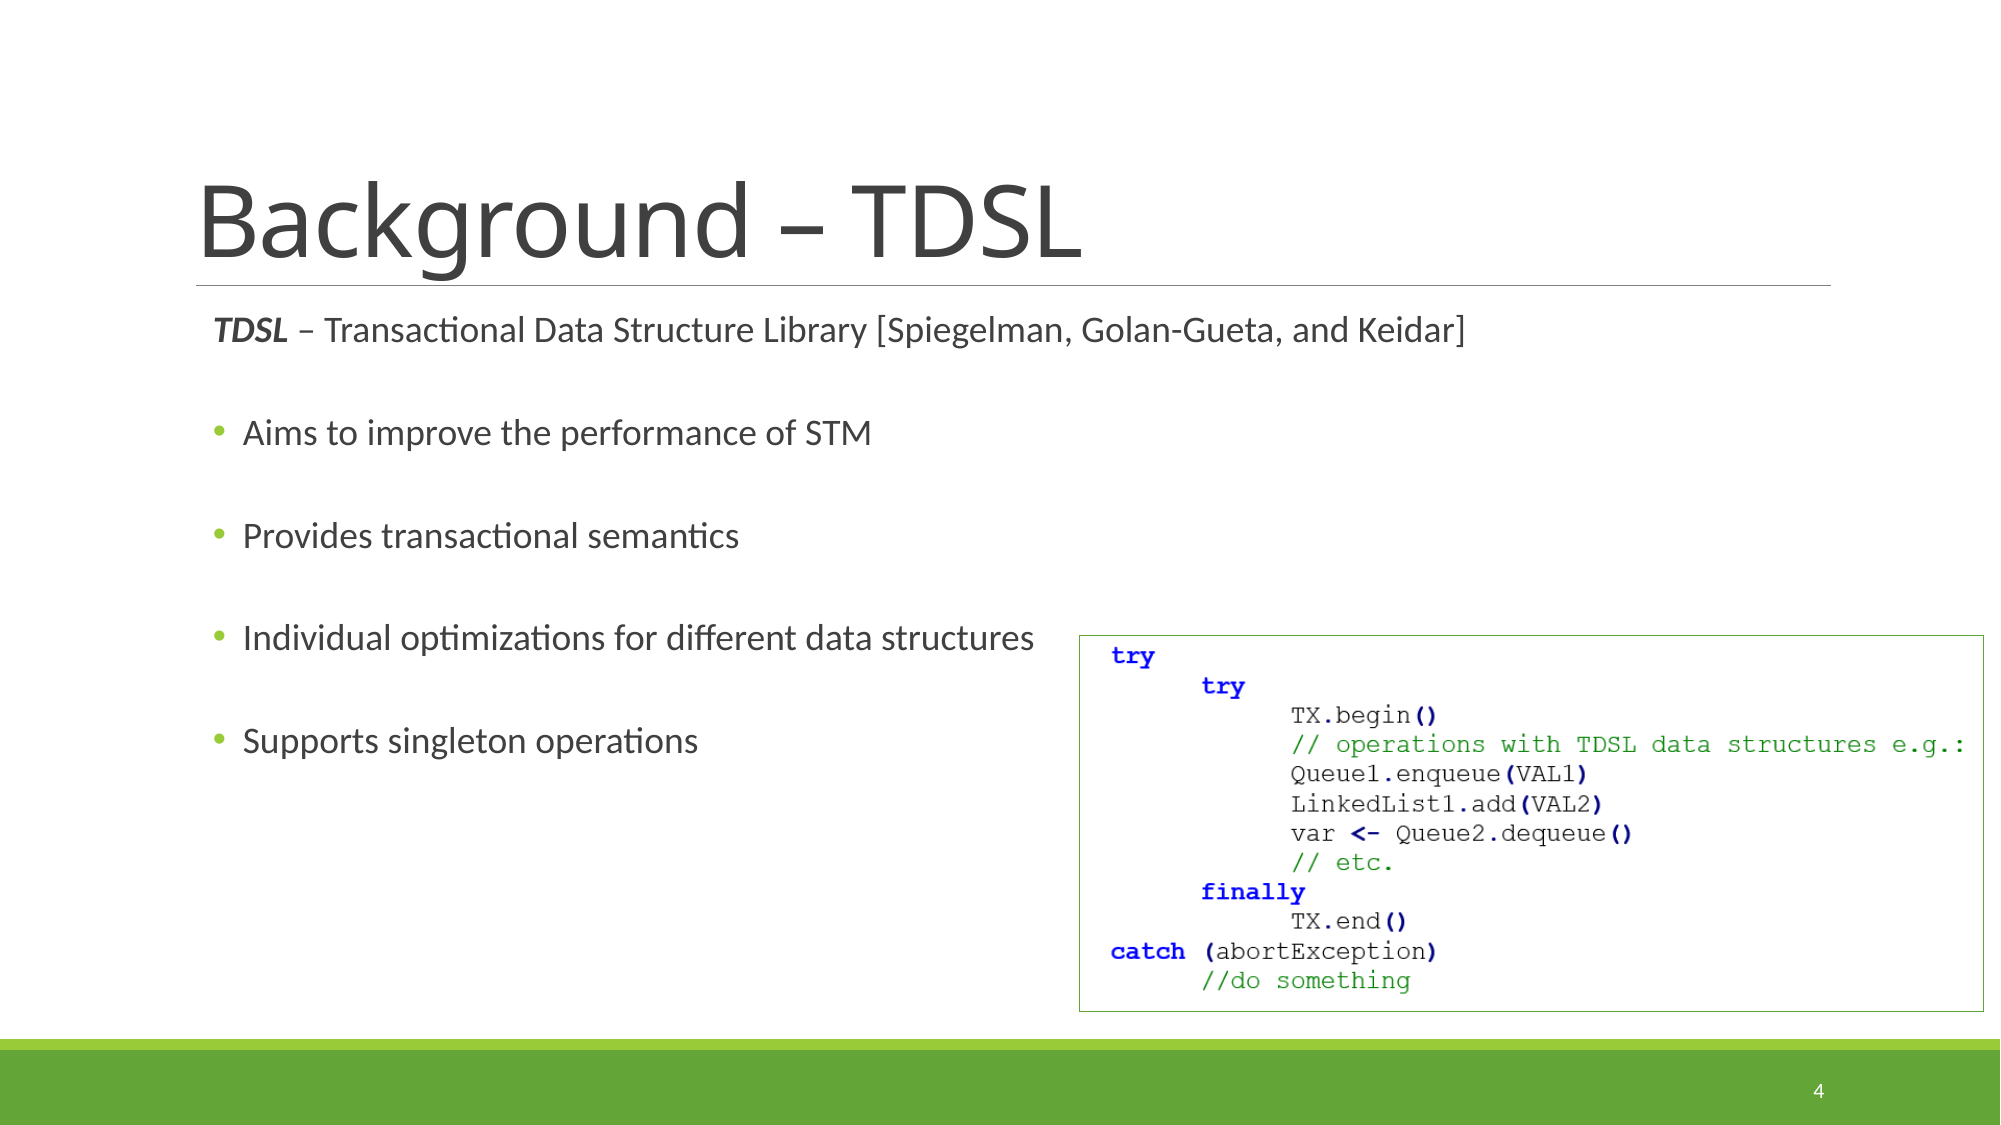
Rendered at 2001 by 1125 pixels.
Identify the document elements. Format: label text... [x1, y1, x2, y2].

picture [1079, 634, 1984, 1013]
title Background – TDSL [180, 47, 1830, 285]
list TDSL – Transactional Data Structure Library [Spiegelman, Golan-Gueta, and Keidar] Aims to improve the performance of STM Provides transactional semantics Individual optimizations for different data structures Supports singleton operations [180, 302, 1830, 963]
slide_number 4 [1624, 1059, 1840, 1120]
